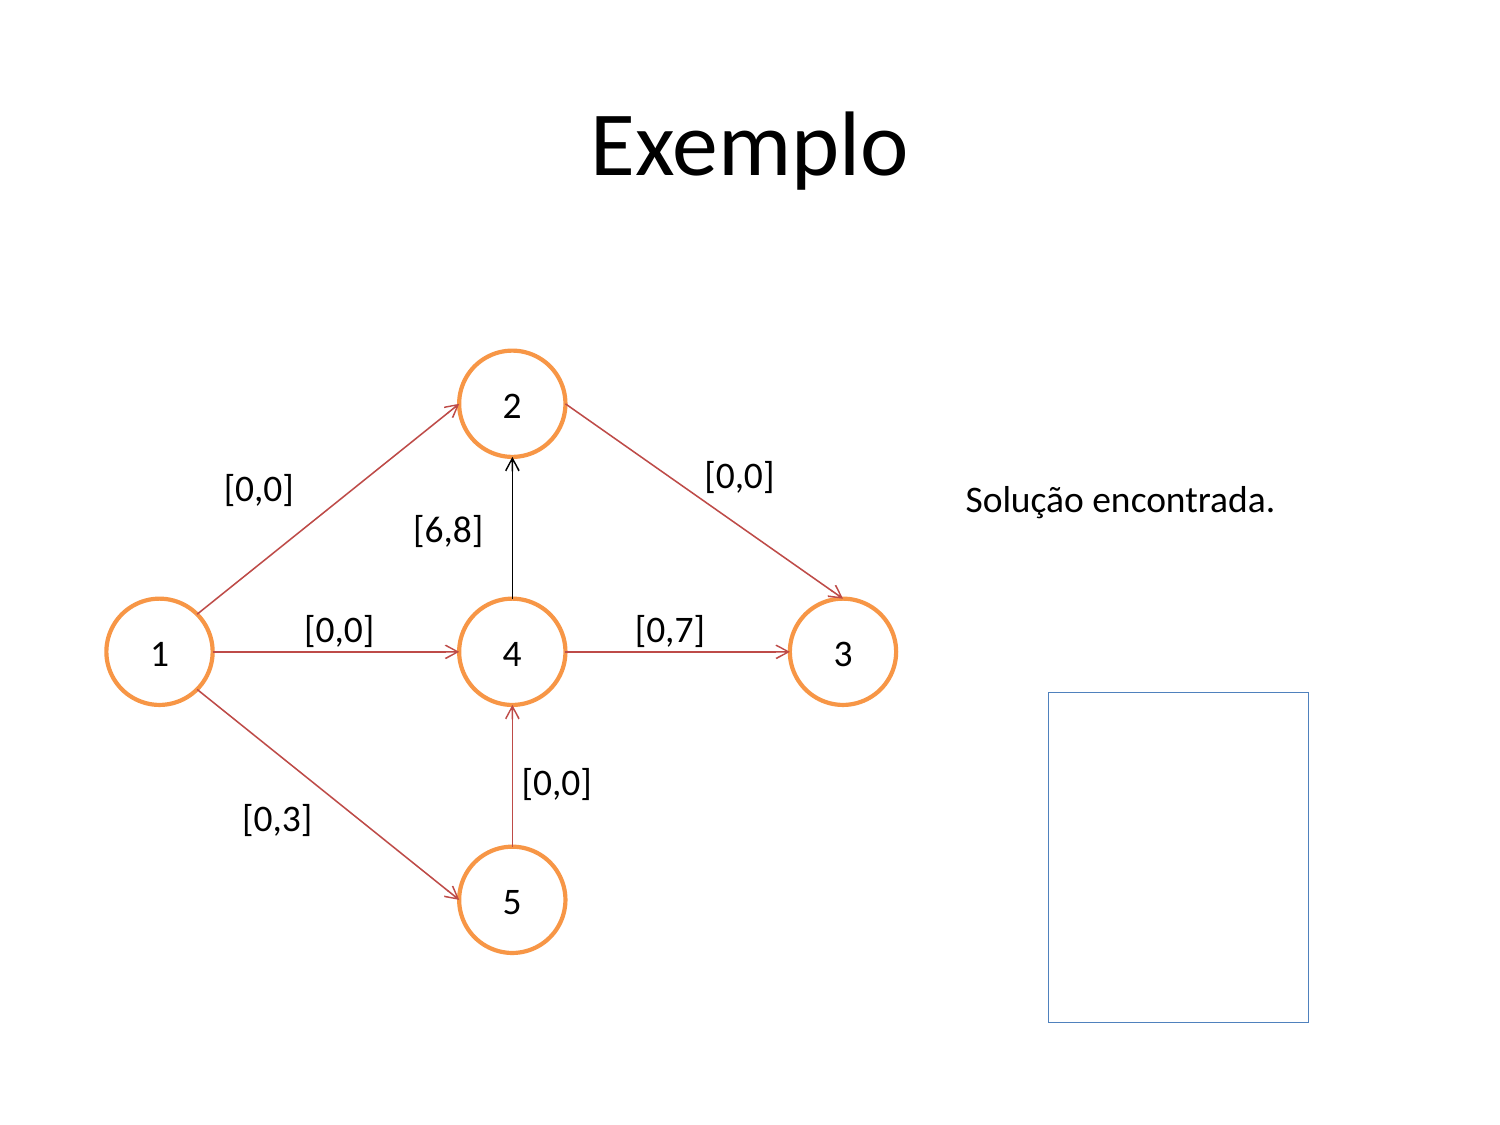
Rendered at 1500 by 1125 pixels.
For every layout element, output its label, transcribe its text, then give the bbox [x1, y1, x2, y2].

title Exemplo [75, 45, 1425, 233]
text_box 2 [457, 348, 568, 459]
text_box [0,0] [289, 623, 390, 651]
text_box Solução encontrada. [950, 467, 1365, 527]
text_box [196, 689, 460, 901]
text_box 5 [457, 844, 568, 956]
text_box 3 [787, 596, 899, 708]
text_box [196, 403, 460, 615]
text_box [6,8] [463, 497, 499, 558]
text_box 1 [104, 596, 215, 708]
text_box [565, 403, 844, 599]
text_box [0,0] [516, 750, 607, 811]
text_box 4 [457, 596, 568, 707]
text_box [0,7] [620, 607, 721, 651]
